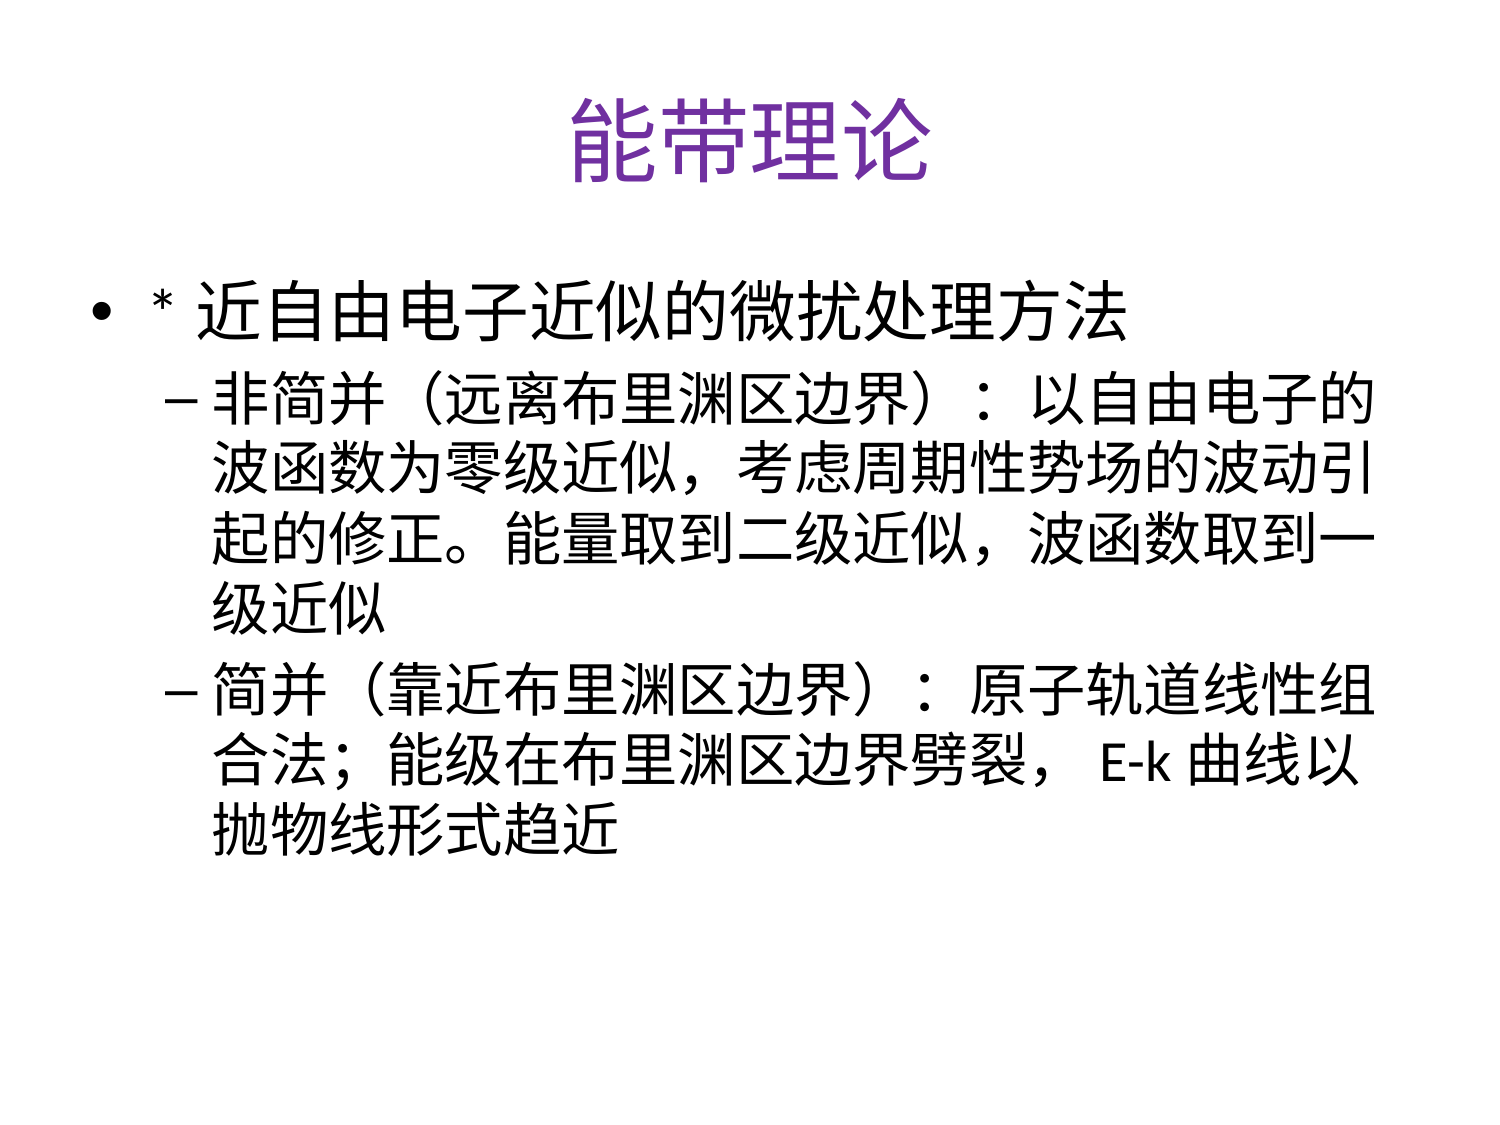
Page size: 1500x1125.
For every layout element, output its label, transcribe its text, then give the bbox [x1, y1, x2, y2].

title 能带理论 [75, 45, 1425, 233]
list *近自由电子近似的微扰处理方法 非简并（远离布里渊区边界）：以自由电子的波函数为零级近似，考虑周期性势场的波动引起的修正。能量取到二级近似，波函数取到一级近似 简并（靠近布里渊区边界）：原子轨道线性组合法；能级在布里渊区边界劈裂，E-k曲线以抛物线形式趋近 [75, 262, 1425, 1005]
